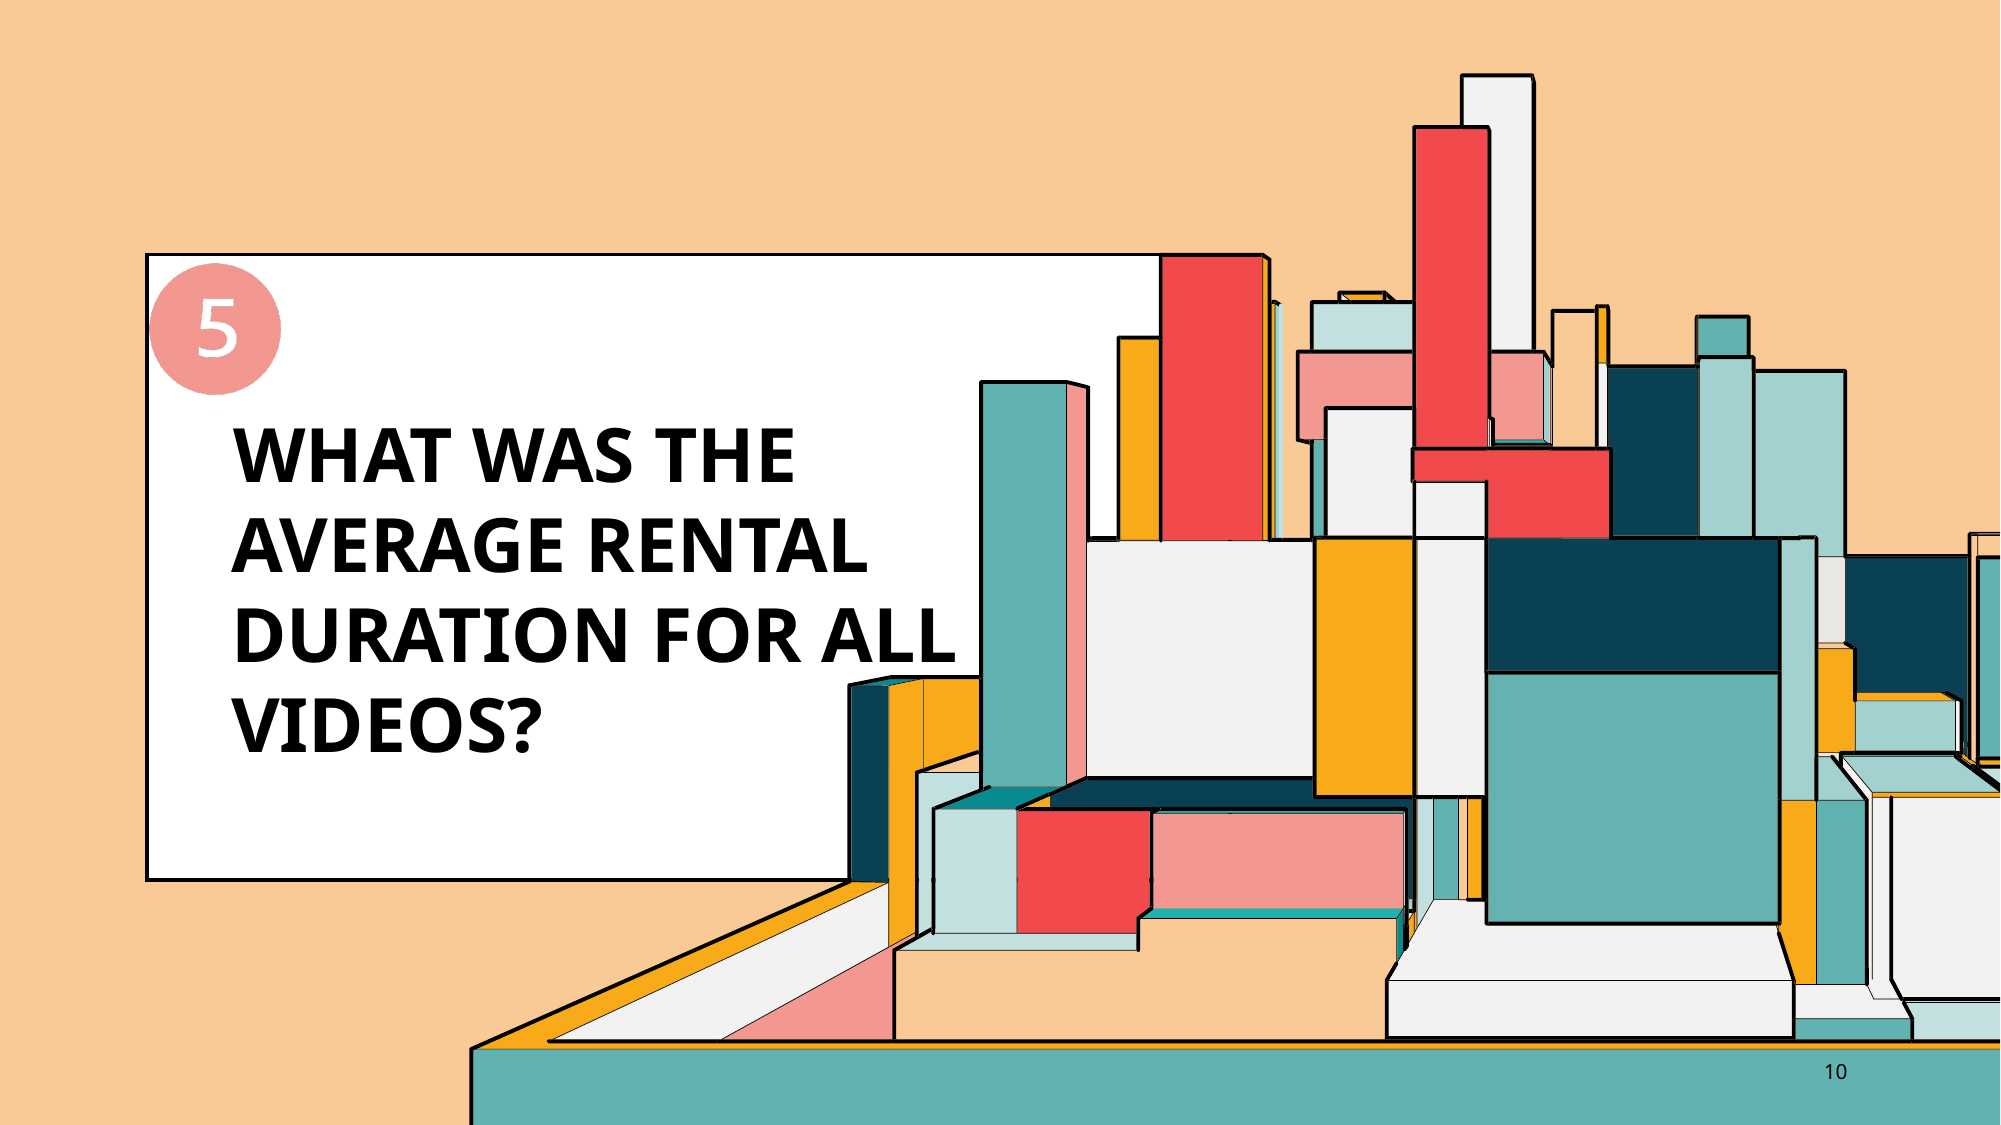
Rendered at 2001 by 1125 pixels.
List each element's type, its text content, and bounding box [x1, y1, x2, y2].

slide_number 10 [1412, 1042, 1863, 1103]
picture [132, 246, 298, 412]
title What was the average rental duration for all videos? [159, 562, 1107, 956]
